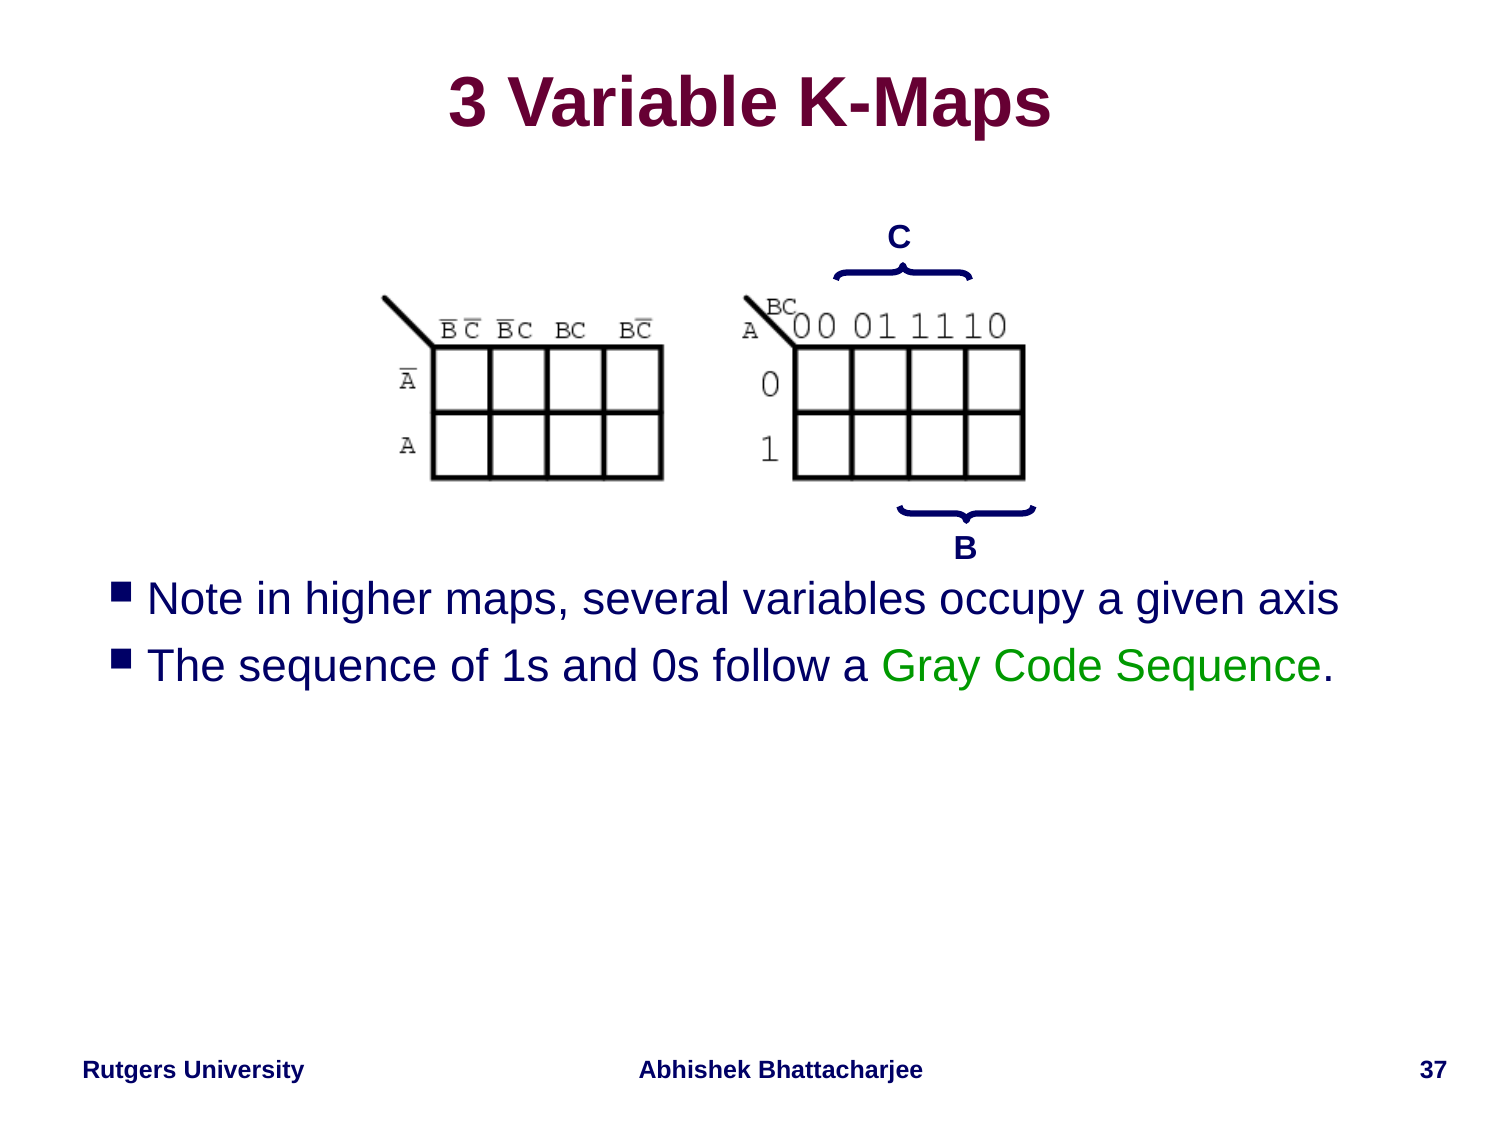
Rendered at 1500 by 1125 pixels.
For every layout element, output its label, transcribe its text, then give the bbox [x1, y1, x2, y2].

list Note in higher maps, several variables occupy a given axis The sequence of 1s and 0s follow a Gray Code Sequence. [37, 561, 1476, 1038]
title 3 Variable K-Maps [46, 40, 1456, 169]
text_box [374, 212, 1034, 579]
